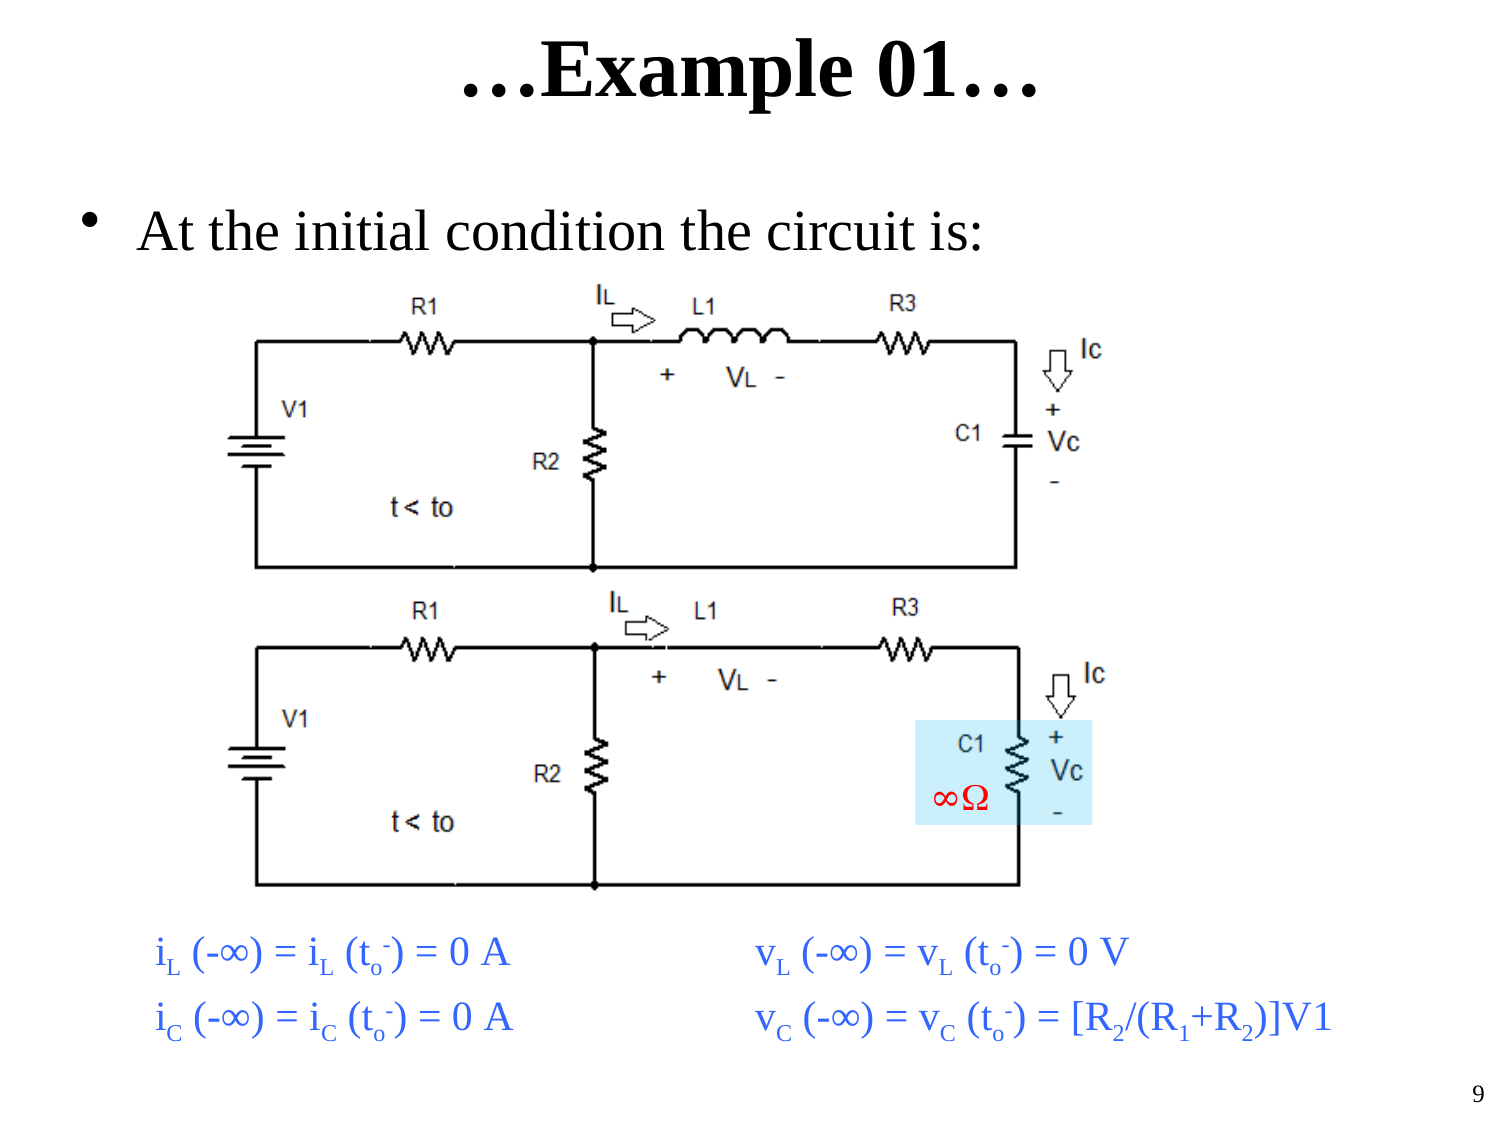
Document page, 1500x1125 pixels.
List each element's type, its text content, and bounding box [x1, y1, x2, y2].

list At the initial condition the circuit is: iL (-∞) = iL (to-) = 0 A vL (-∞) = vL (to-) = 0 V iC (-∞) = iC (to-) = 0 A vC (-∞) = vC (to-) = [R2/(R1+R2)]V1 [64, 184, 1436, 1071]
picture [223, 271, 1117, 903]
slide_number 9 [1186, 1069, 1500, 1125]
title …Example 01… [0, 0, 1500, 126]
